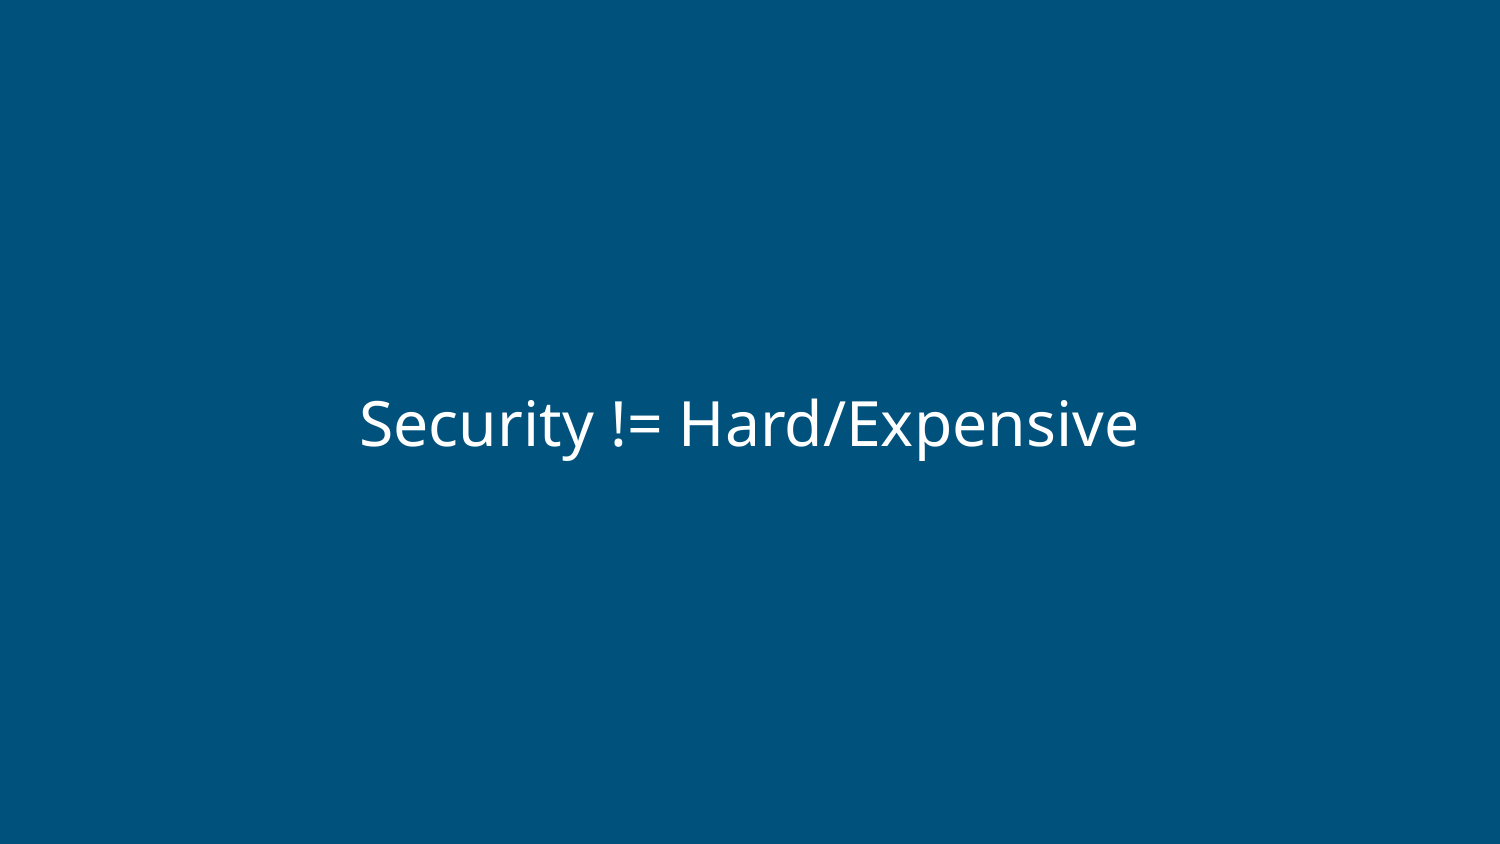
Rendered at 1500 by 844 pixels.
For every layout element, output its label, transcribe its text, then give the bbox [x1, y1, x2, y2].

picture [563, 455, 576, 460]
text_box Security != Hard/Expensive [27, 388, 1473, 455]
